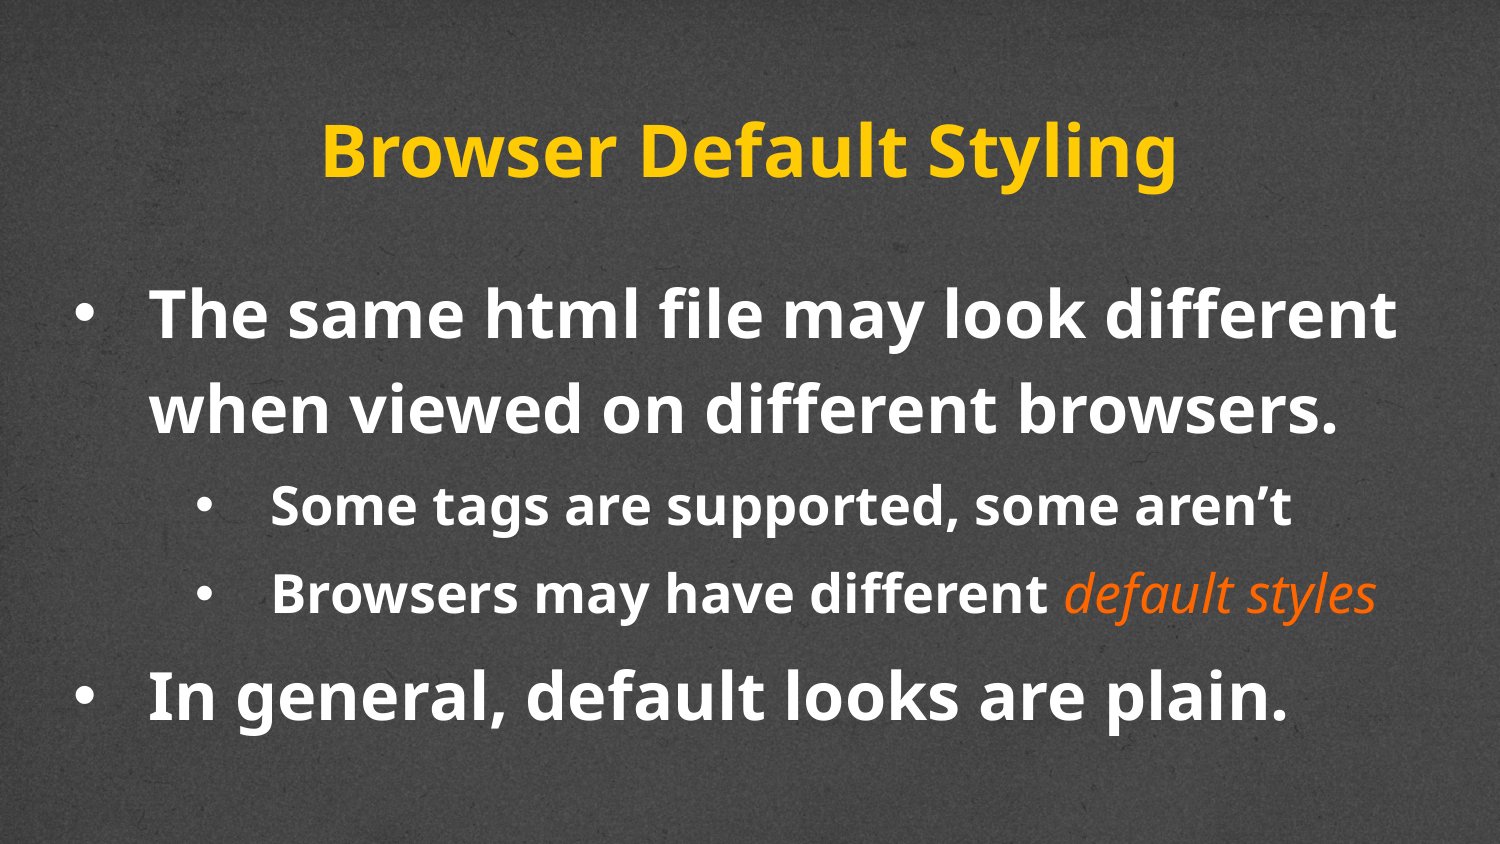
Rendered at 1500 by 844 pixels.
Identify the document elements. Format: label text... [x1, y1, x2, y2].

list The same html file may look different when viewed on different browsers. Some tags are supported, some aren’t Browsers may have different default styles In general, default looks are plain. [58, 247, 1442, 832]
title Browser Default Styling [58, 97, 1442, 213]
picture [0, 0, 1500, 844]
